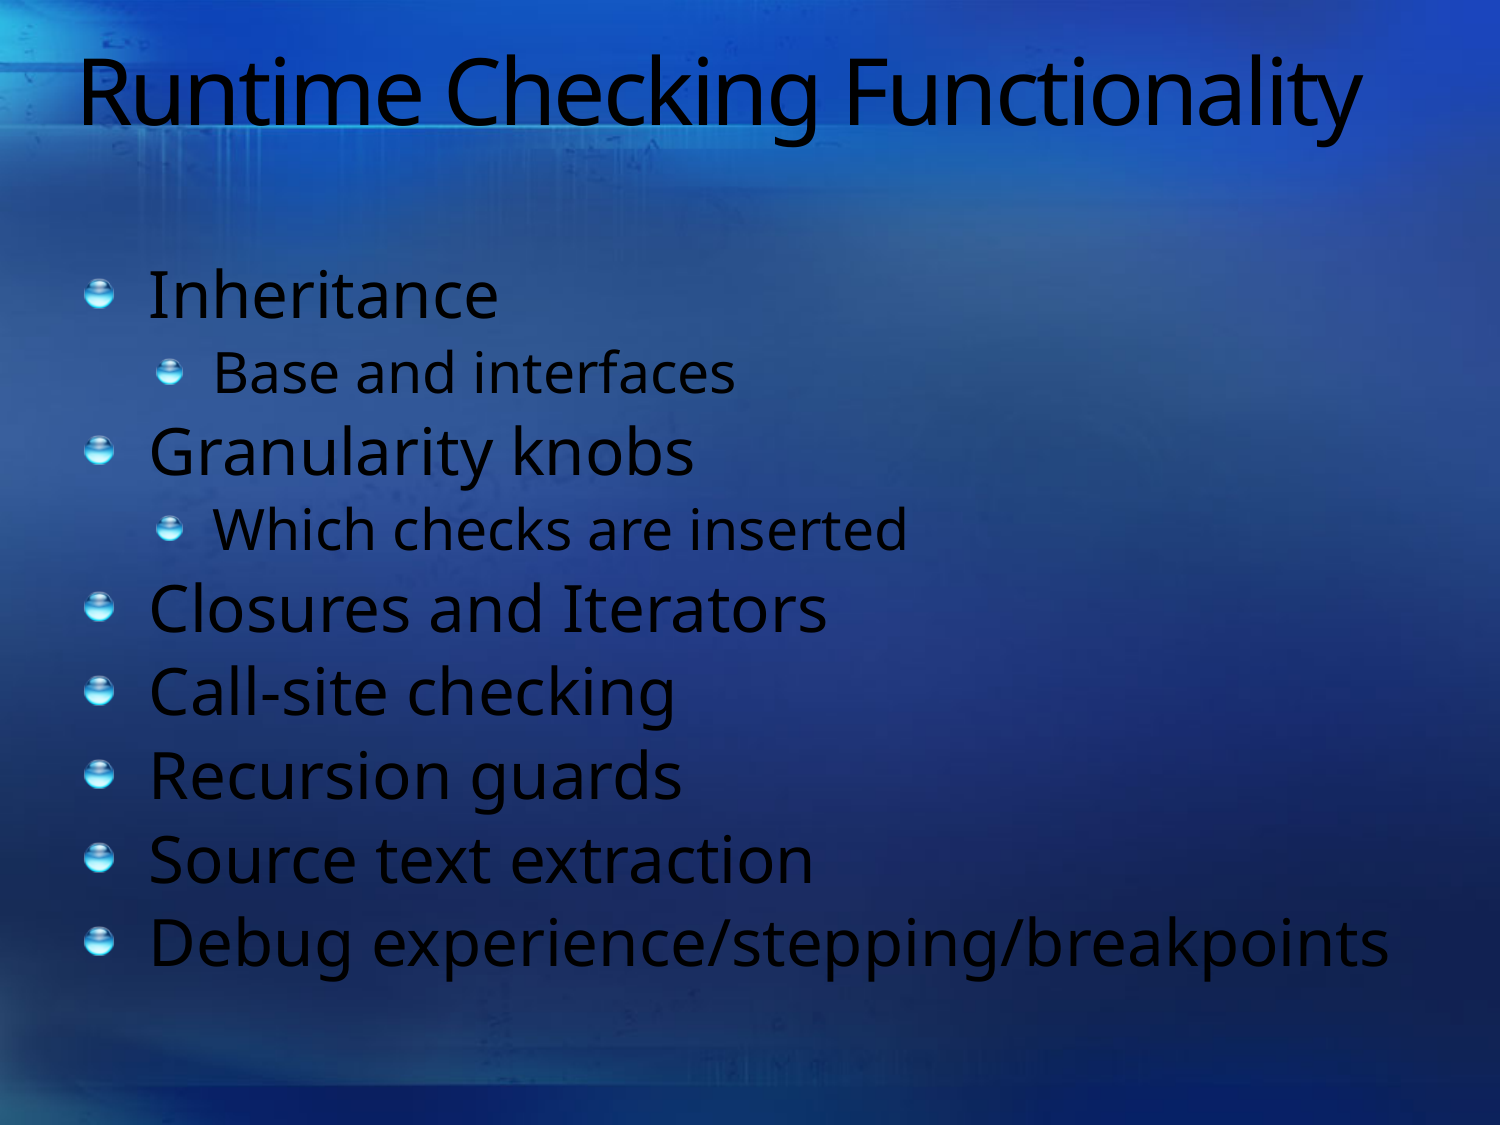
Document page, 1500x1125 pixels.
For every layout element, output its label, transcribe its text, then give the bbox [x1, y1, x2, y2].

picture [0, 0, 1500, 1125]
title Runtime Checking Functionality [75, 45, 1413, 233]
list Inheritance Base and interfaces Granularity knobs Which checks are inserted Closures and Iterators Call-site checking Recursion guards Source text extraction Debug experience/stepping/breakpoints [75, 262, 1413, 1050]
